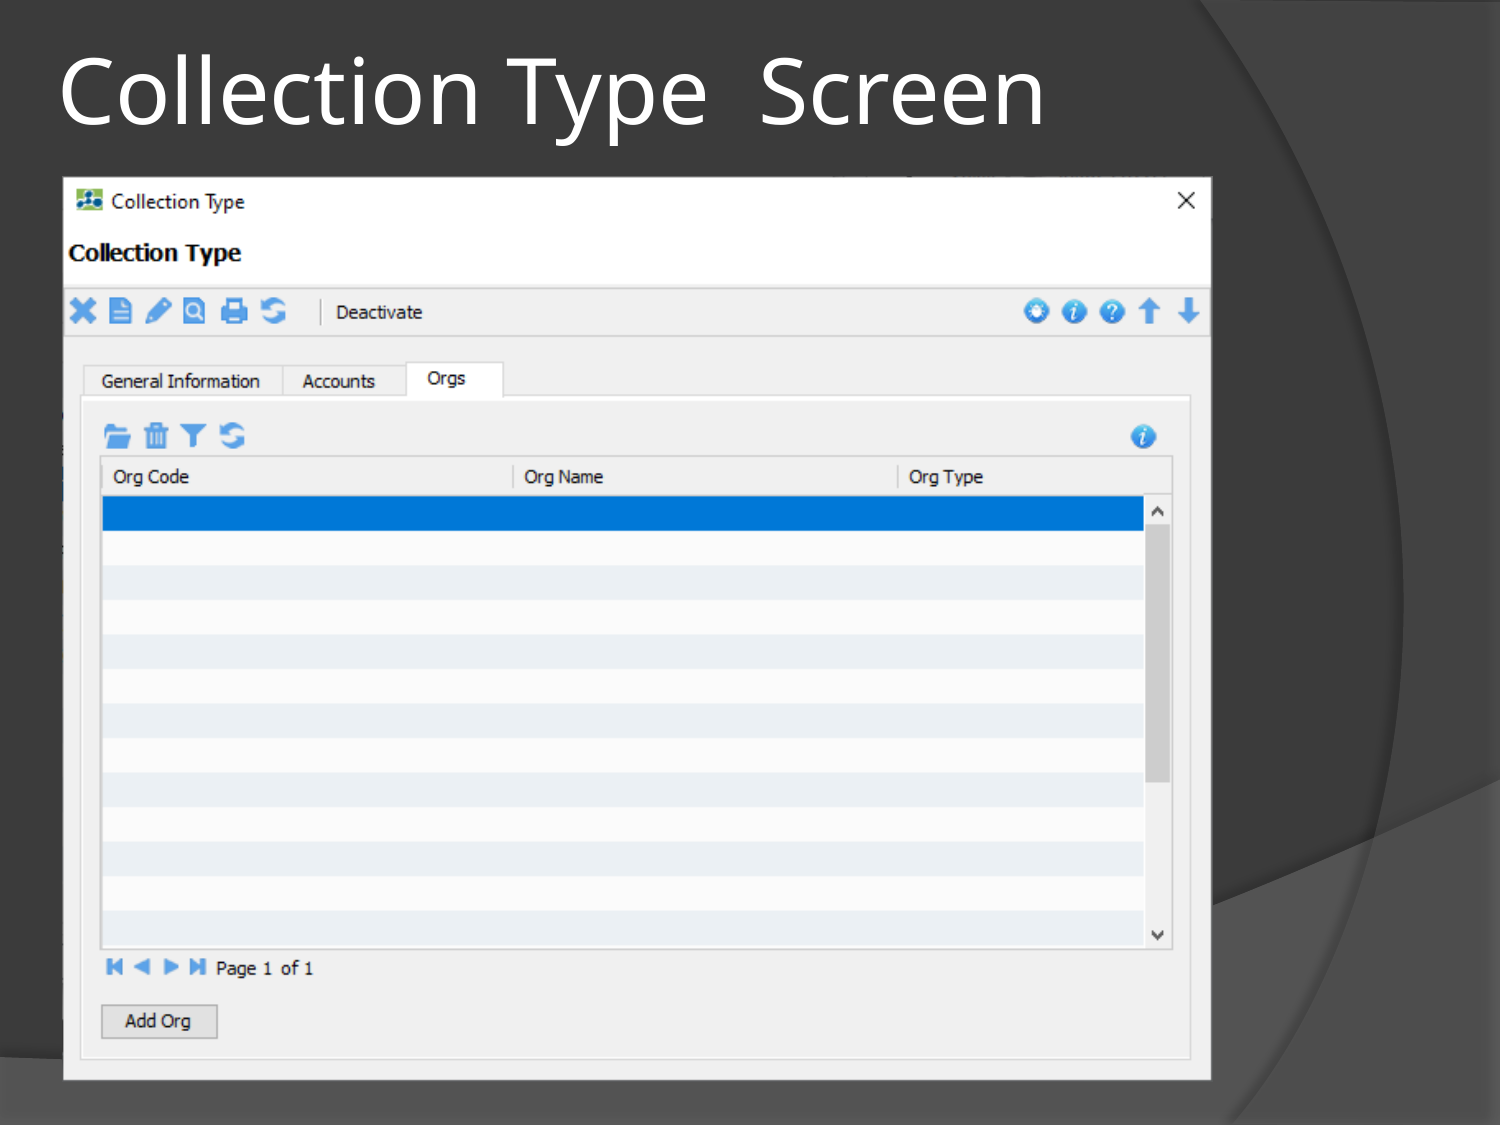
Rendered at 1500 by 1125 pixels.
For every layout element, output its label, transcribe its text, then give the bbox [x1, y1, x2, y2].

title Collection Type Screen [50, 0, 1463, 175]
picture [62, 176, 1213, 1082]
